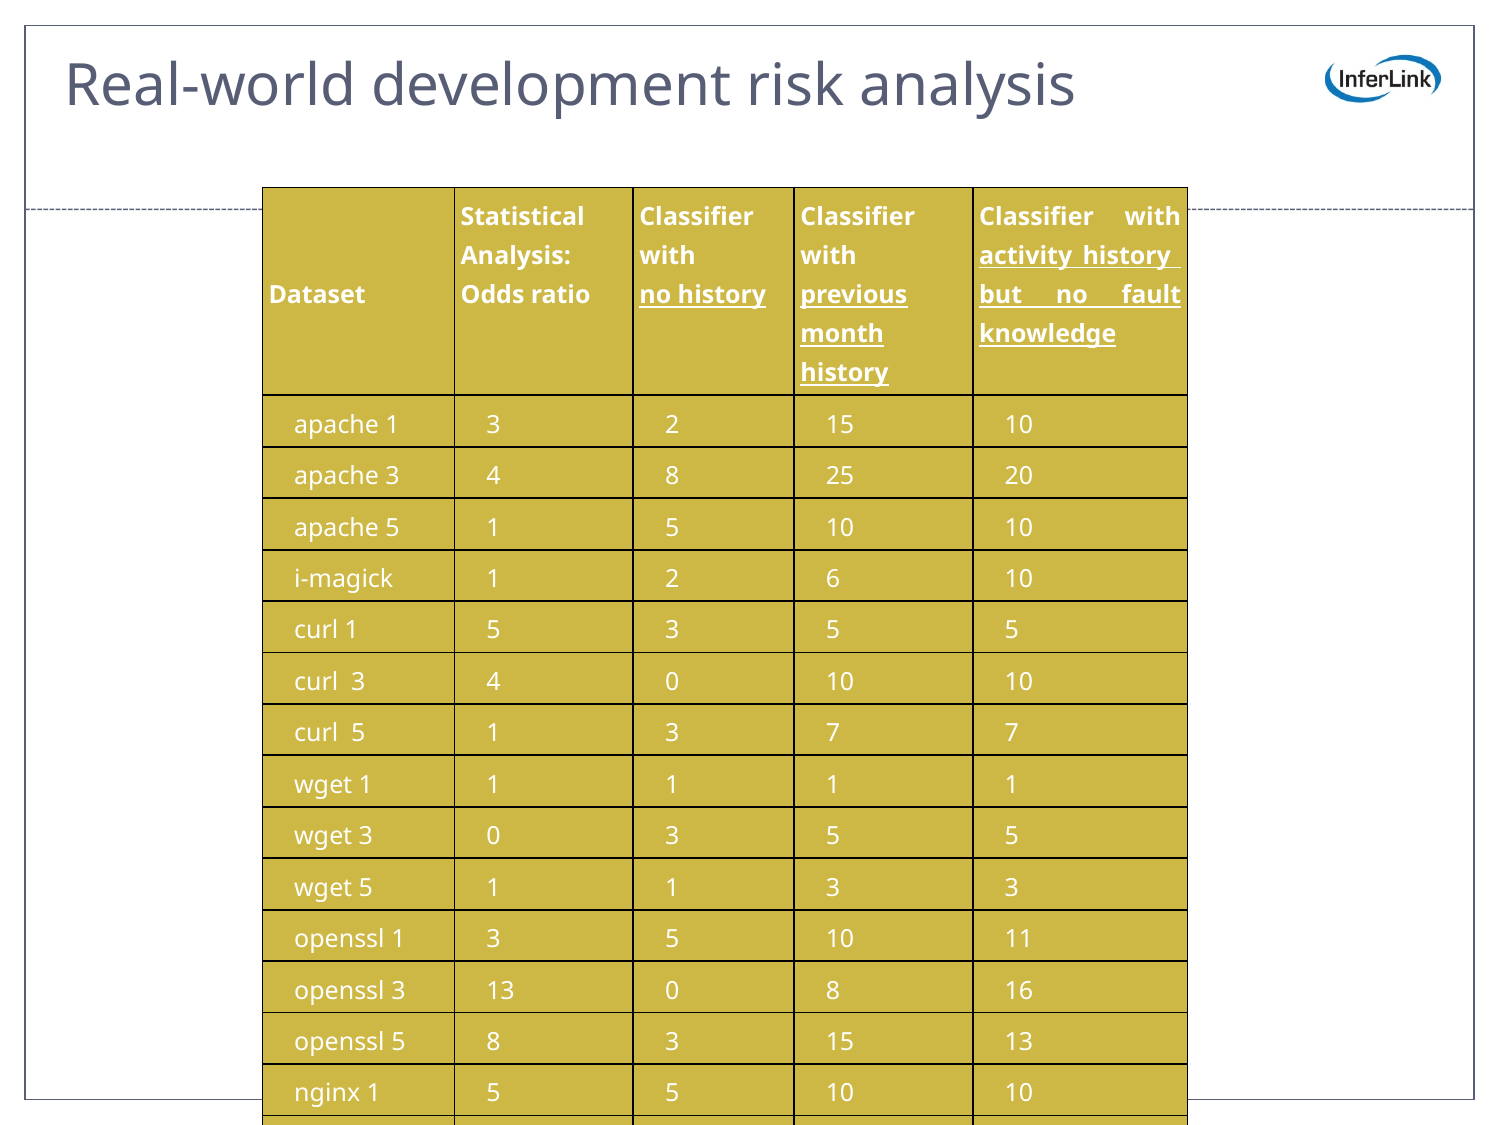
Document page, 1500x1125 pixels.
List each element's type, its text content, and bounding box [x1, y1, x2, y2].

table_cell openssl 3 [263, 962, 454, 1012]
table_cell 3 [455, 396, 632, 446]
table_cell 5 [974, 1116, 1187, 1125]
table_cell 10 [795, 499, 972, 549]
table_cell 4 [455, 1116, 632, 1125]
table_header Dataset [263, 188, 454, 394]
table_cell 8 [795, 962, 972, 1012]
table_cell 11 [974, 911, 1187, 960]
table_cell 10 [974, 1065, 1187, 1115]
table_cell 8 [455, 1013, 632, 1063]
table_header Classifier with no history [634, 188, 793, 394]
table_cell 5 [795, 1116, 972, 1125]
table_cell 10 [795, 653, 972, 703]
table_cell 25 [795, 448, 972, 497]
table_cell 1 [455, 551, 632, 600]
table_cell 10 [795, 1065, 972, 1115]
table_cell 0 [455, 808, 632, 857]
table_cell apache 5 [263, 499, 454, 549]
table_cell 3 [455, 911, 632, 960]
table_cell i-magick [263, 551, 454, 600]
table_cell 1 [974, 756, 1187, 806]
table_cell 1 [455, 499, 632, 549]
table_cell apache 1 [263, 396, 454, 446]
table_cell 3 [634, 808, 793, 857]
table_cell 5 [634, 1065, 793, 1115]
table_cell 1 [634, 859, 793, 909]
table_cell 1 [634, 756, 793, 806]
table_cell 3 [634, 602, 793, 652]
table_cell 10 [974, 396, 1187, 446]
table_cell 13 [455, 962, 632, 1012]
table_cell 3 [634, 705, 793, 754]
table_cell 5 [634, 499, 793, 549]
table_cell 10 [795, 911, 972, 960]
table_cell 7 [974, 705, 1187, 754]
table_cell 3 [974, 859, 1187, 909]
table_cell 5 [974, 602, 1187, 652]
table_cell 5 [455, 602, 632, 652]
table_cell 4 [455, 653, 632, 703]
table_cell nginx 1 [263, 1065, 454, 1115]
table_cell libraw 1 [263, 1116, 454, 1125]
table_cell 1 [455, 859, 632, 909]
title Real-world development risk analysis [49, 37, 1450, 126]
table_cell 5 [455, 1065, 632, 1115]
table_cell 5 [974, 808, 1187, 857]
table_cell 2 [634, 396, 793, 446]
table_cell 16 [974, 962, 1187, 1012]
table_cell wget 1 [263, 756, 454, 806]
table_cell 4 [455, 448, 632, 497]
table_cell curl 1 [263, 602, 454, 652]
table_cell 15 [795, 1013, 972, 1063]
table_cell apache 3 [263, 448, 454, 497]
table_cell 7 [795, 705, 972, 754]
table_cell 1 [455, 756, 632, 806]
table_cell 4 [634, 1116, 793, 1125]
table_cell 0 [634, 962, 793, 1012]
table_cell openssl 1 [263, 911, 454, 960]
table_cell curl 5 [263, 705, 454, 754]
picture [1325, 50, 1452, 128]
table_cell 5 [795, 808, 972, 857]
table_header Statistical Analysis: Odds ratio [455, 188, 632, 394]
table_cell 10 [974, 551, 1187, 600]
table_cell 0 [634, 653, 793, 703]
table_cell 8 [634, 448, 793, 497]
table_cell 5 [634, 911, 793, 960]
table_cell 5 [795, 602, 972, 652]
table_cell 6 [795, 551, 972, 600]
table_cell wget 3 [263, 808, 454, 857]
table_cell 3 [634, 1013, 793, 1063]
table_cell 2 [634, 551, 793, 600]
table_cell wget 5 [263, 859, 454, 909]
table_cell 20 [974, 448, 1187, 497]
table_header Classifier with activity history but no fault knowledge [974, 188, 1187, 394]
table_cell curl 3 [263, 653, 454, 703]
table_cell 10 [974, 499, 1187, 549]
table_cell 3 [795, 859, 972, 909]
table_cell 13 [974, 1013, 1187, 1063]
table_cell 1 [795, 756, 972, 806]
table_cell 10 [974, 653, 1187, 703]
table_cell openssl 5 [263, 1013, 454, 1063]
table_cell 1 [455, 705, 632, 754]
table_header Classifier with previous month history [795, 188, 972, 394]
table_cell 15 [795, 396, 972, 446]
